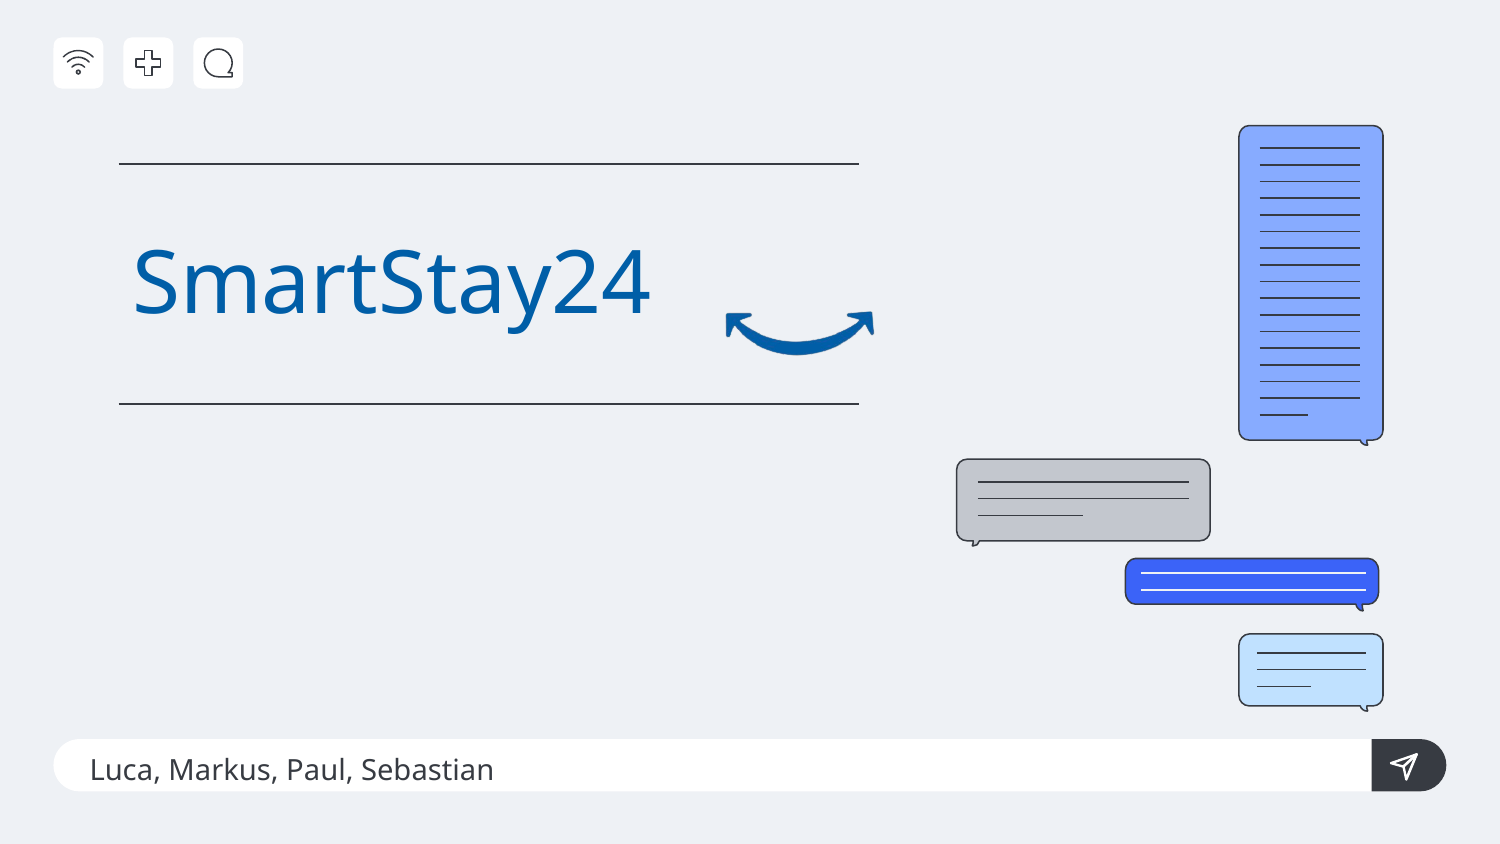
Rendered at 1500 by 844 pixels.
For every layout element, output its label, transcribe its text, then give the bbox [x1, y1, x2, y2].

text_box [956, 125, 1384, 712]
subtitle Luca, Markus, Paul, Sebastian [74, 735, 848, 789]
picture [723, 310, 875, 356]
title SmartStay24 [117, 165, 890, 404]
text_box [371, 755, 402, 806]
